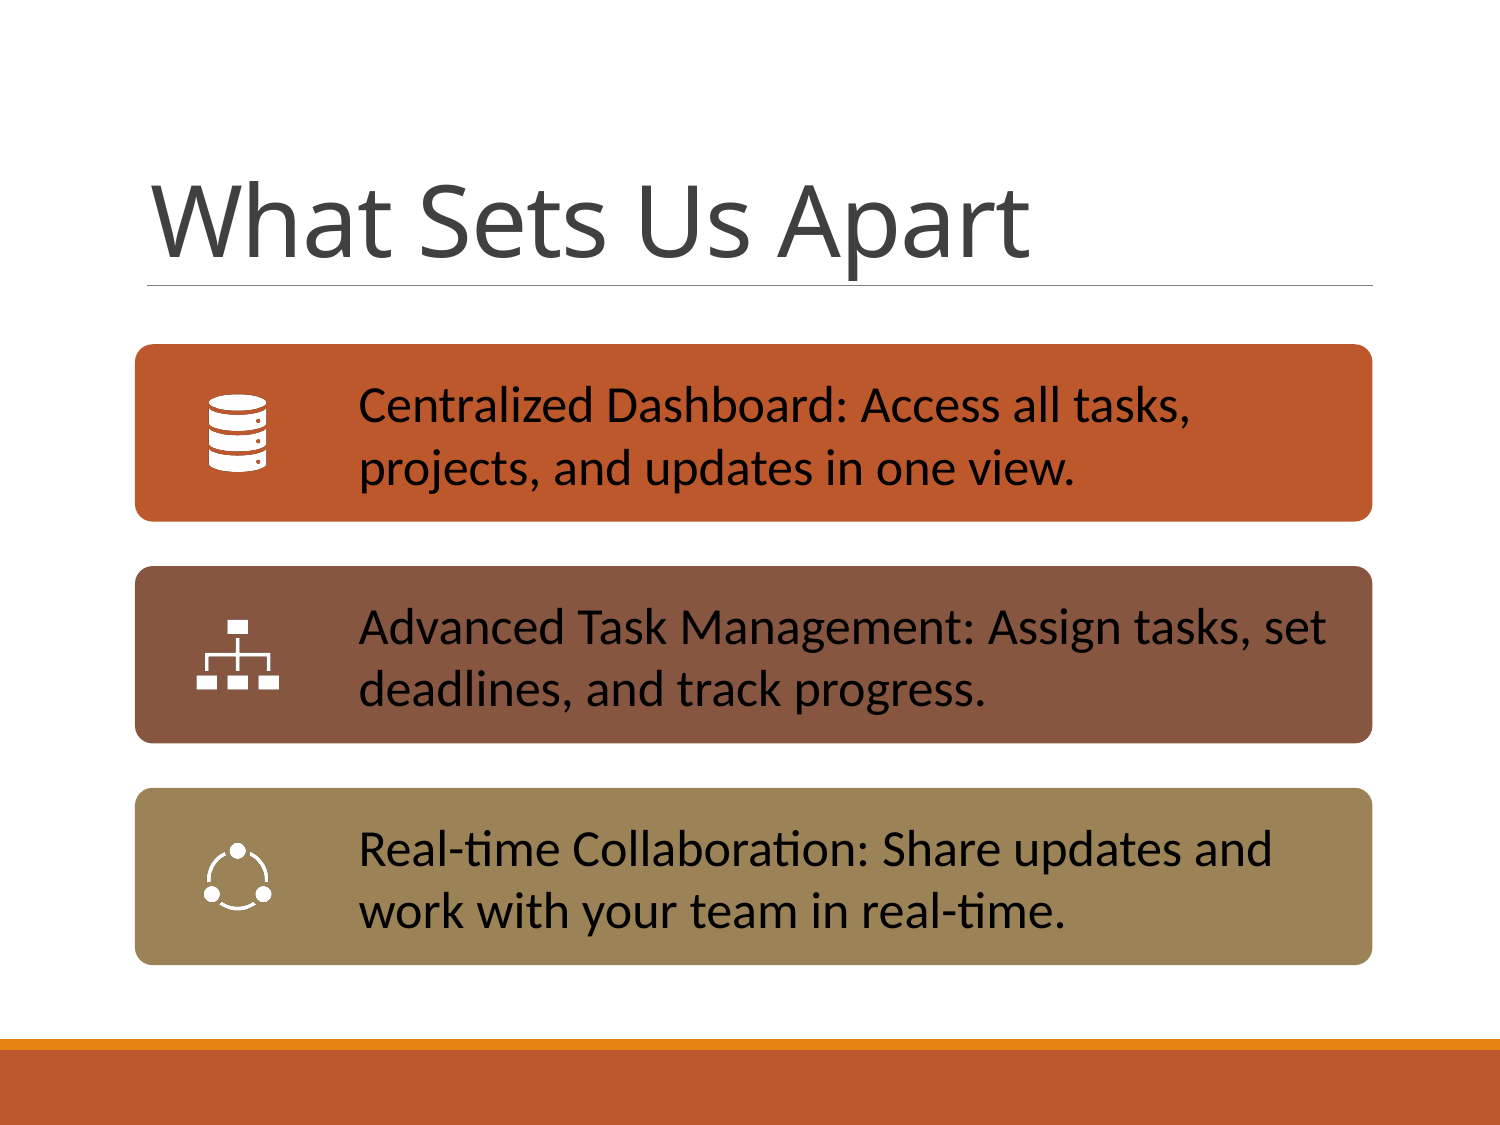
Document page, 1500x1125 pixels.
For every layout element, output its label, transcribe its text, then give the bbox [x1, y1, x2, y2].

title What Sets Us Apart [135, 47, 1373, 285]
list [134, 343, 1373, 966]
